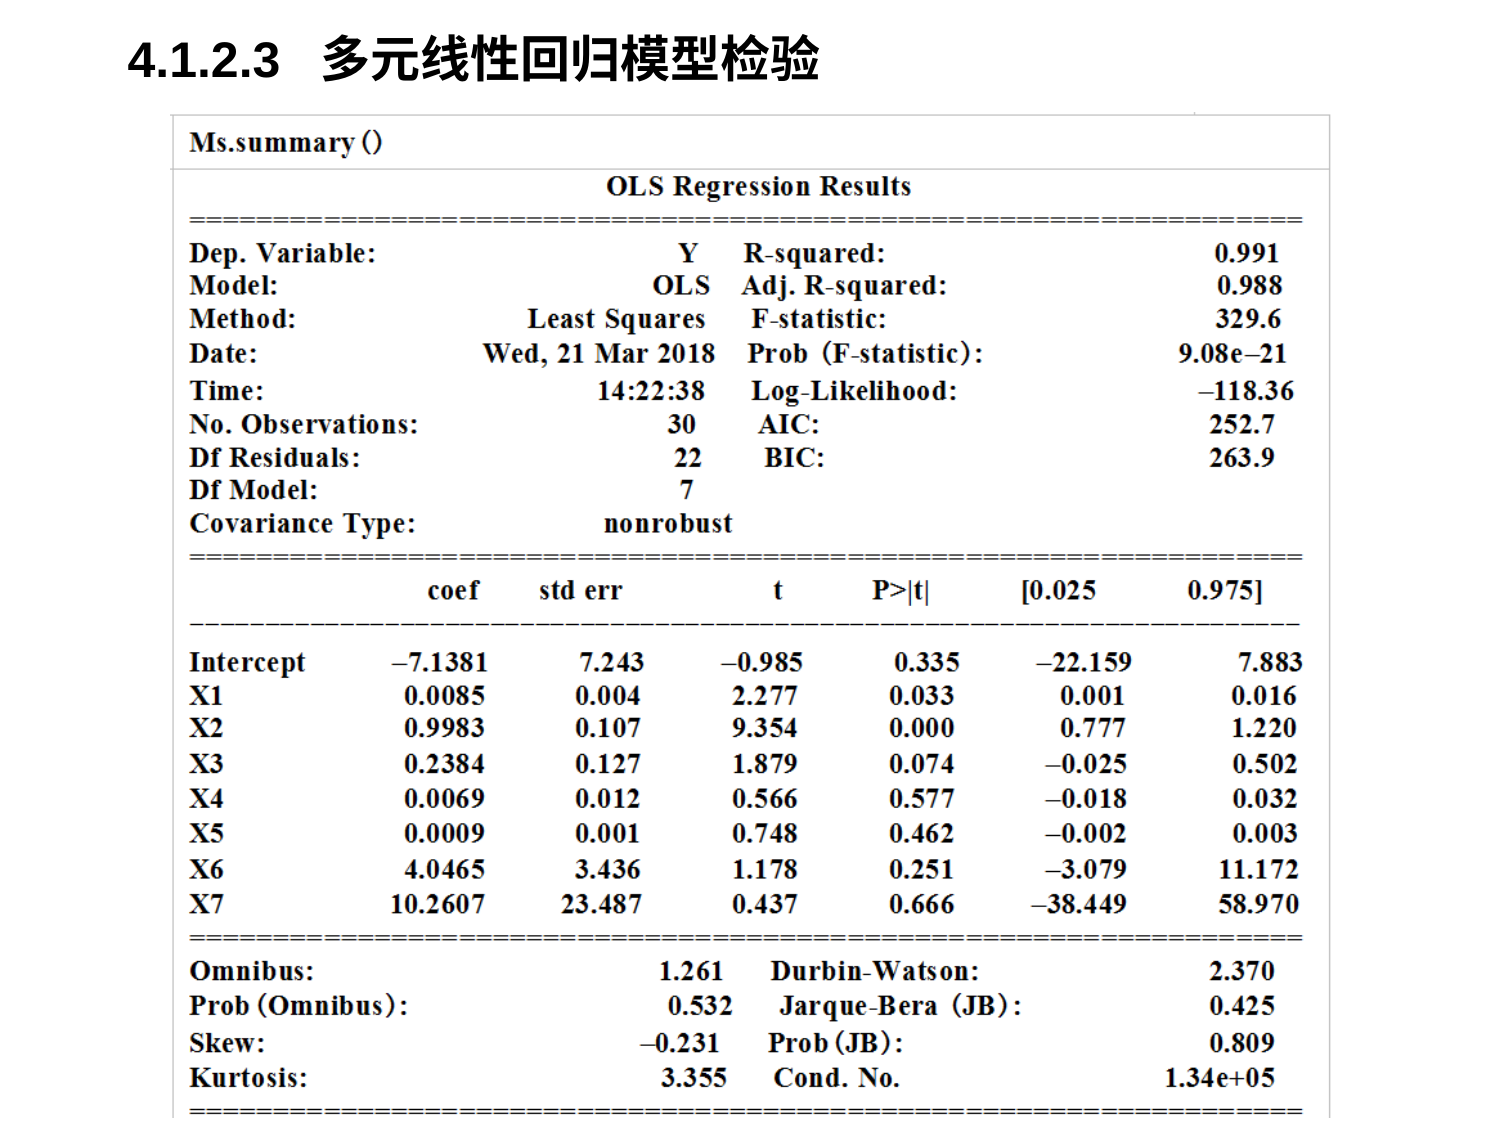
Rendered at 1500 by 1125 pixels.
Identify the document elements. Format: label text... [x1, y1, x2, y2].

text_box 4.1.2.3 多元线性回归模型检验 [68, 20, 903, 95]
picture [170, 112, 1333, 1118]
